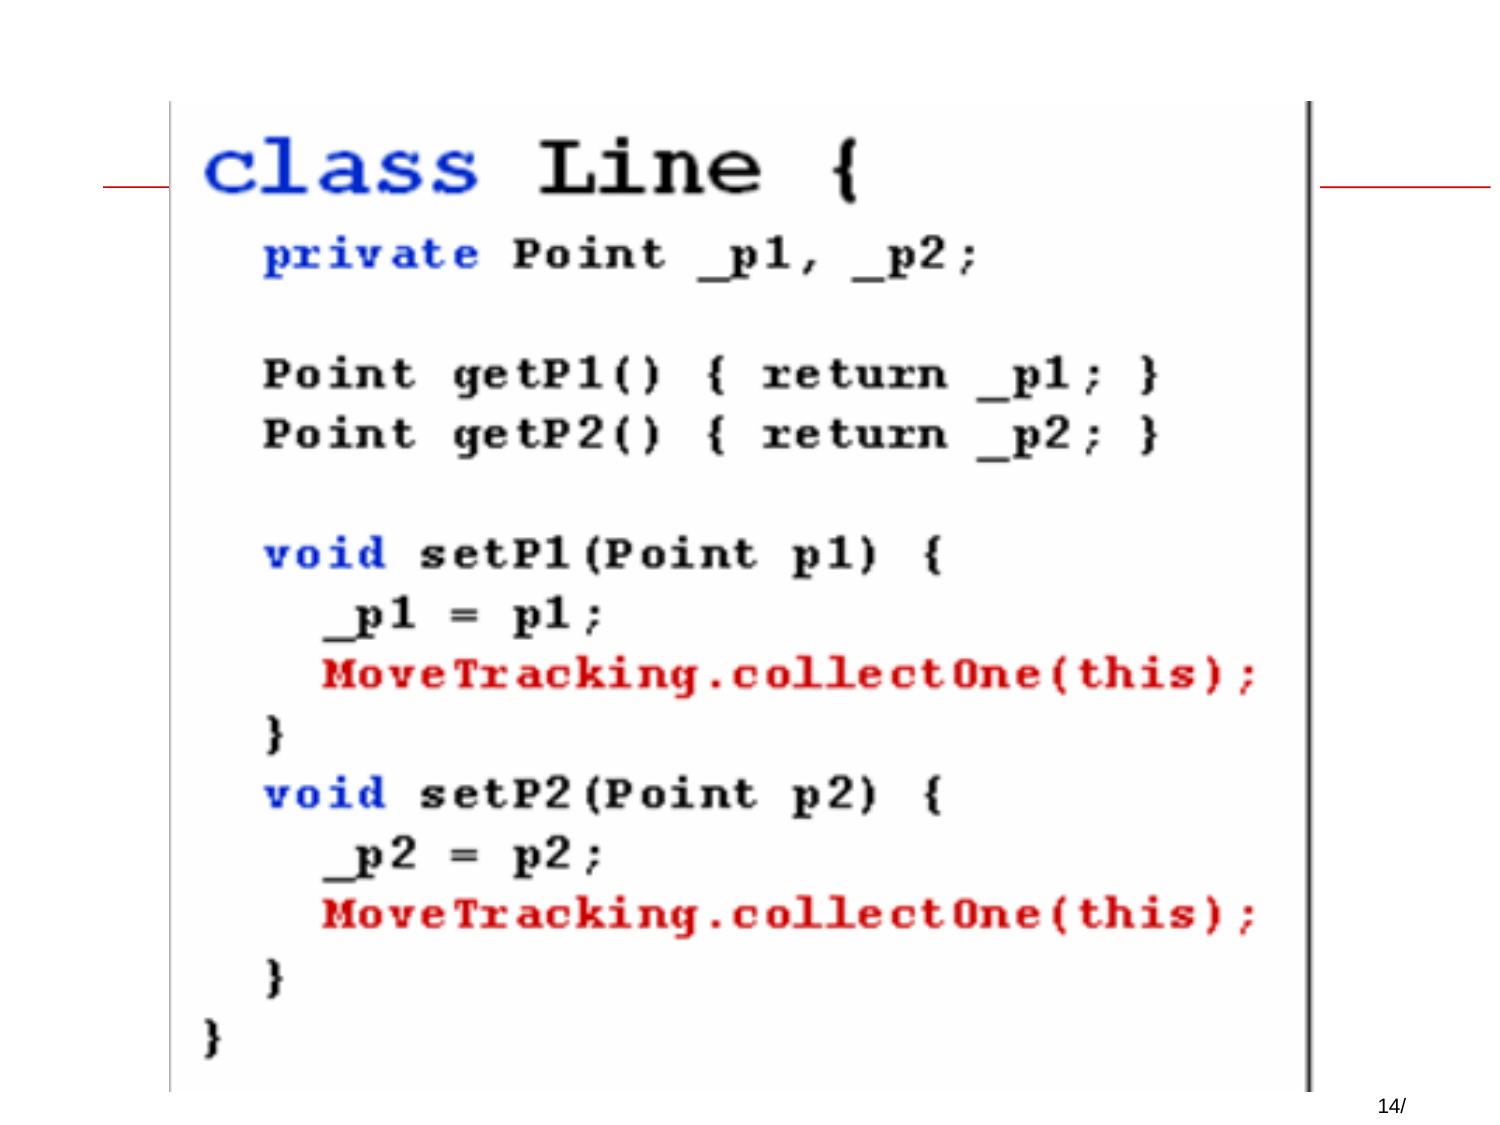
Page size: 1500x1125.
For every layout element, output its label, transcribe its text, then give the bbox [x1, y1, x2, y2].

picture [169, 101, 1320, 1092]
slide_number 14/ [1362, 1049, 1477, 1125]
